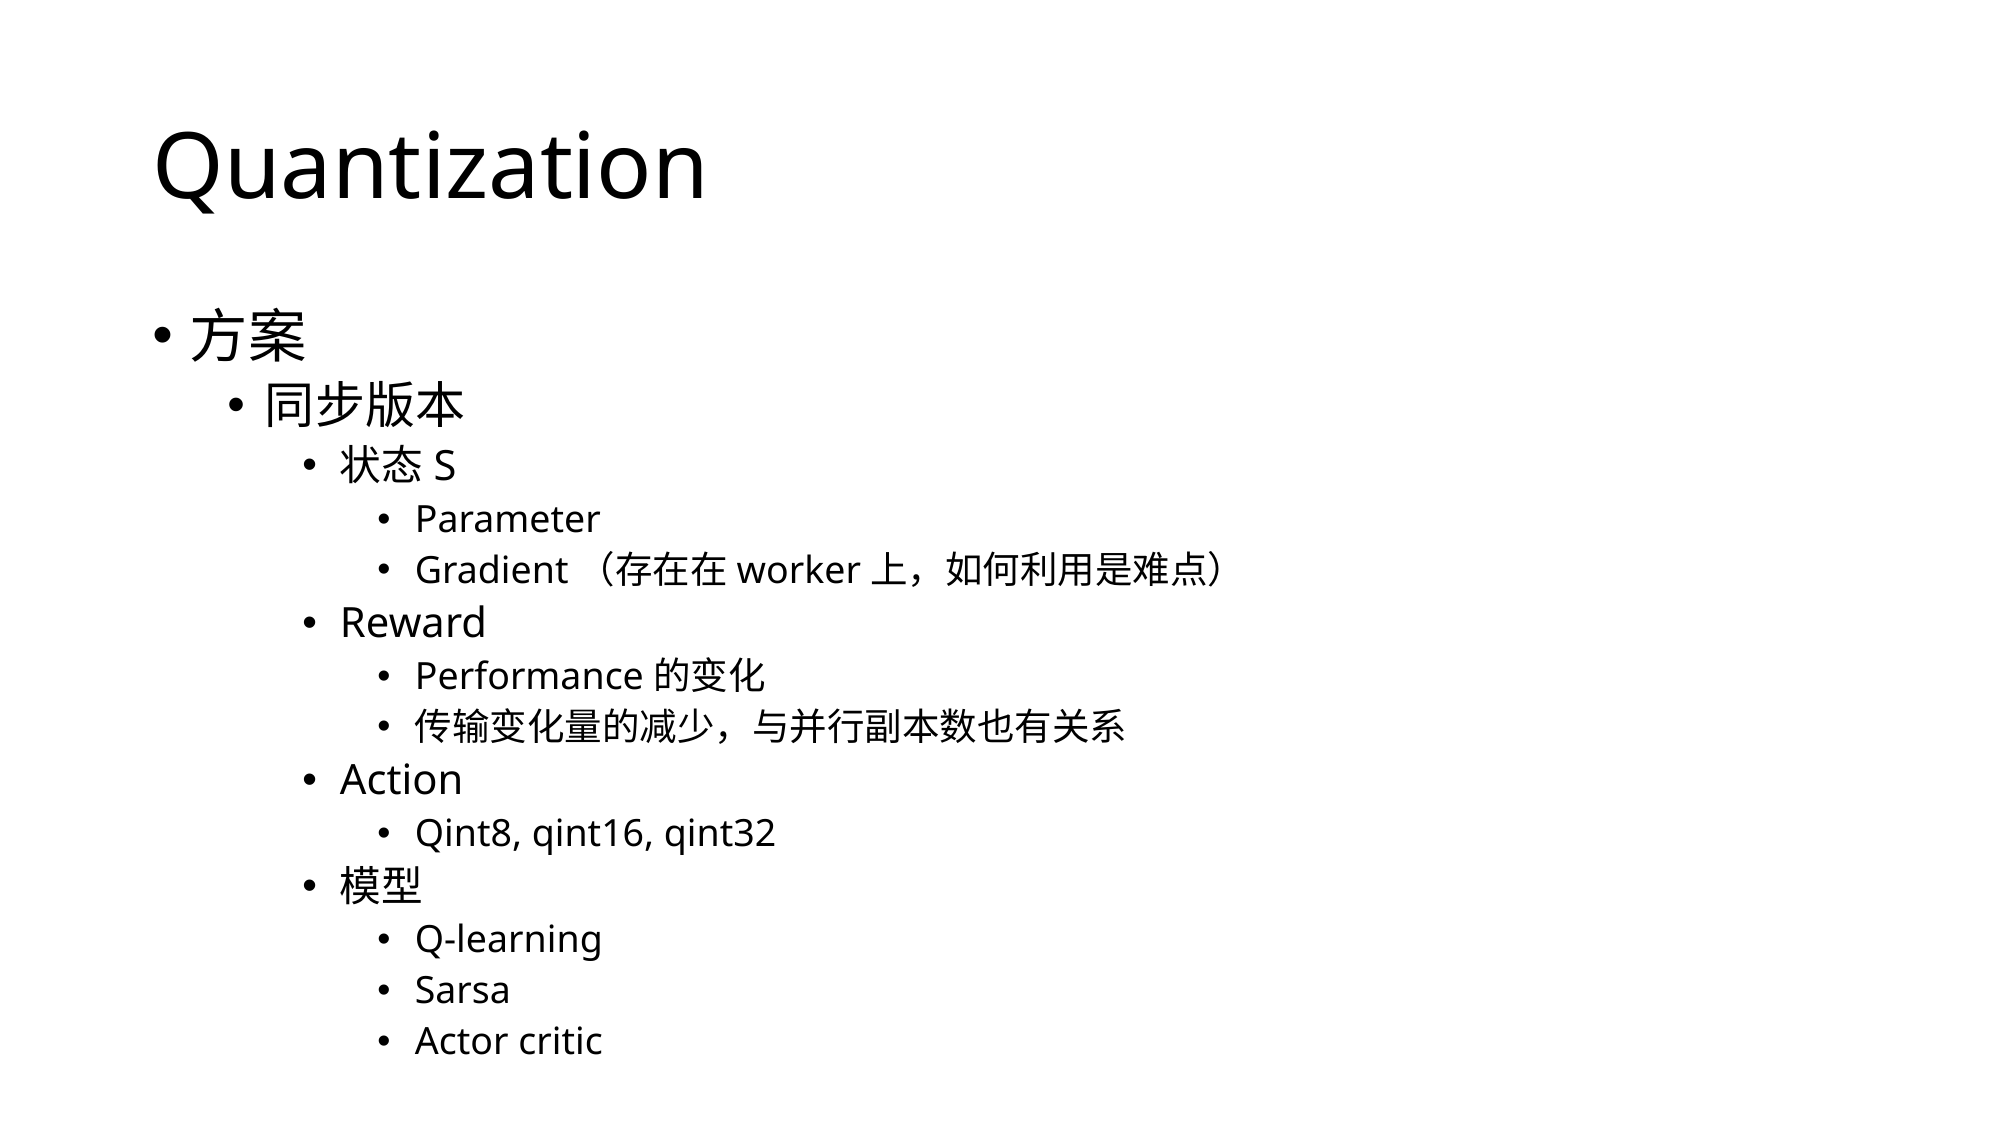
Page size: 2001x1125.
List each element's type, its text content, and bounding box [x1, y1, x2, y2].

list 方案 同步版本 状态S Parameter Gradient（存在在worker上，如何利用是难点） Reward Performance的变化 传输变化量的减少，与并行副本数也有关系 Action Qint8, qint16, qint32 模型 Q-learning Sarsa Actor critic [137, 299, 1863, 1074]
title Quantization [137, 59, 1863, 278]
